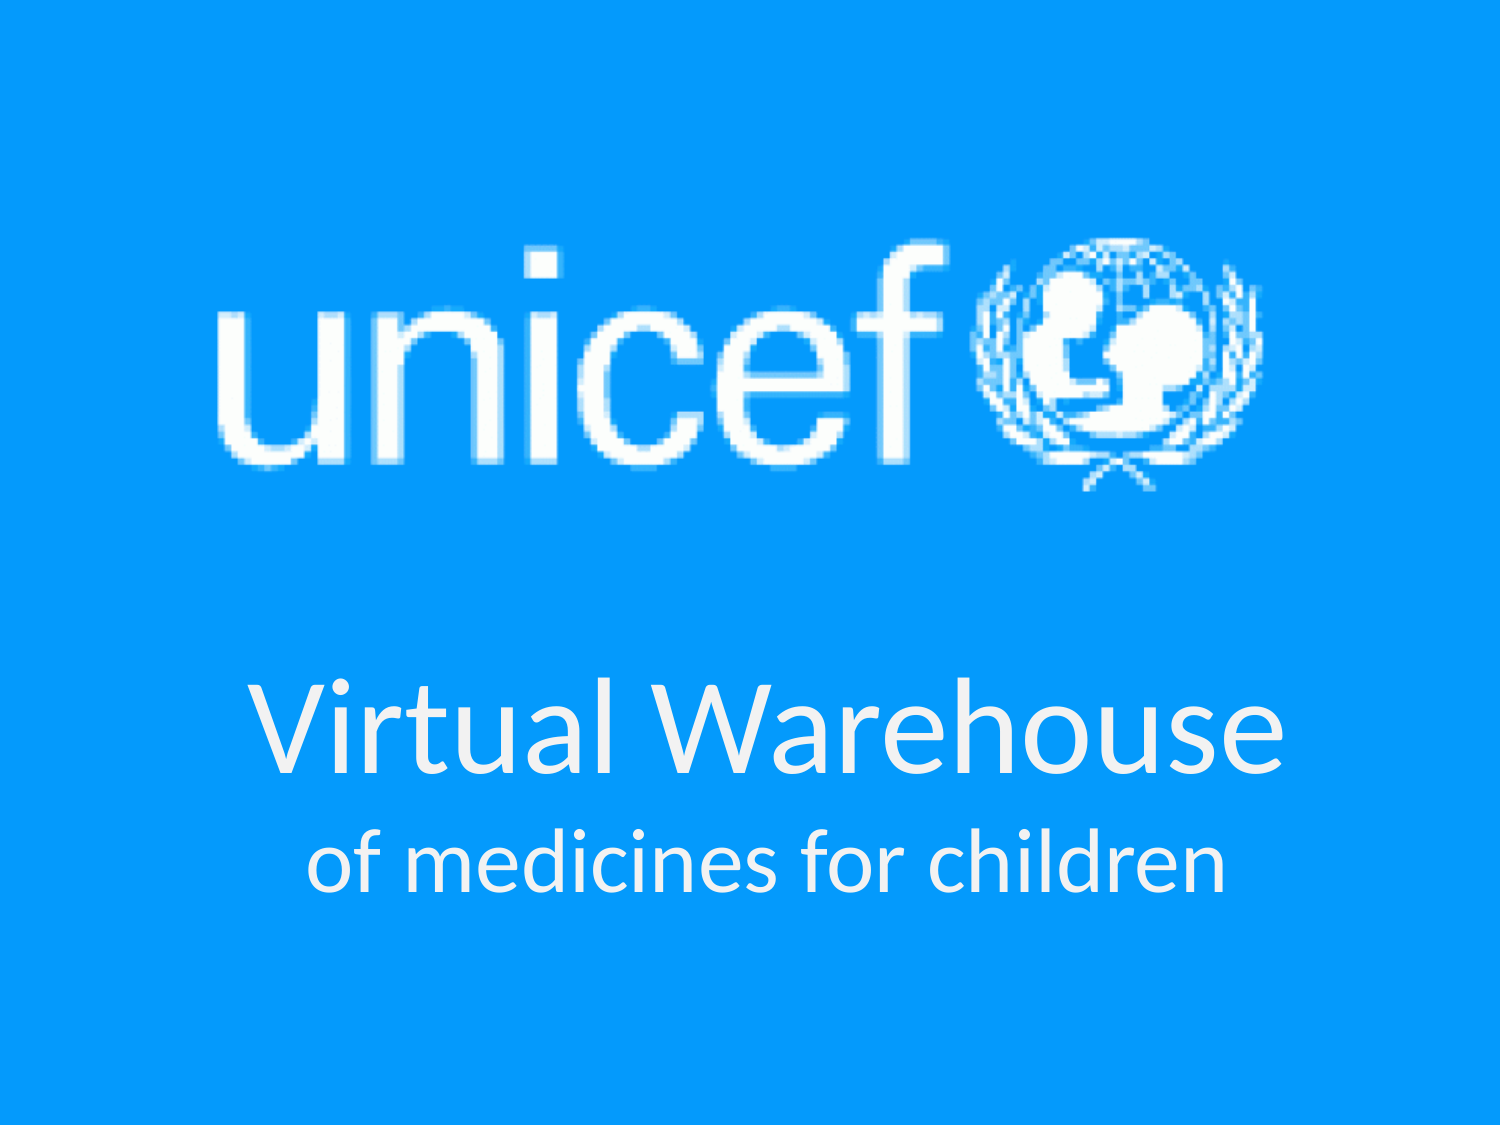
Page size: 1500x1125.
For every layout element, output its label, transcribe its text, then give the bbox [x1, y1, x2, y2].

picture [105, 152, 1356, 545]
title Virtual Warehouse of medicines for children [82, 621, 1454, 926]
